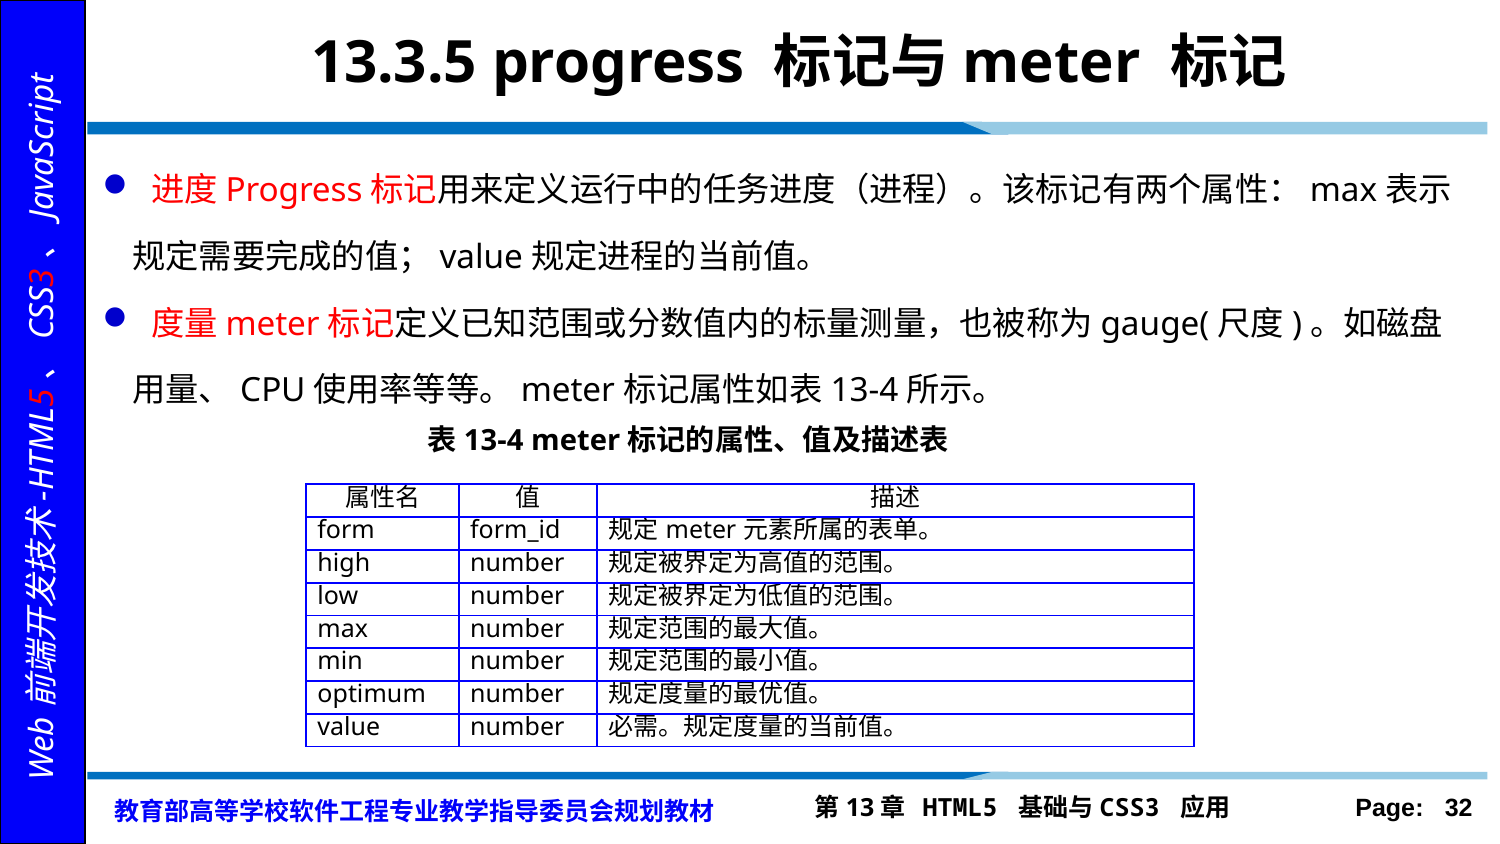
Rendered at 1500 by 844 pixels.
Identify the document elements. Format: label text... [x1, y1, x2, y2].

list 进度Progress标记用来定义运行中的任务进度（进程）。该标记有两个属性：max表示规定需要完成的值；value规定进程的当前值。 度量meter标记定义已知范围或分数值内的标量测量，也被称为gauge(尺度)。如磁盘用量、CPU使用率等等。meter标记属性如表13-4所示。 表13-4 meter标记的属性、值及描述表 [86, 133, 1489, 473]
table_header 描述 [598, 485, 1193, 516]
table_header 属性名 [307, 485, 458, 516]
table_cell high [307, 551, 458, 582]
table_cell min [307, 649, 458, 680]
table_cell 规定meter元素所属的表单。 [598, 518, 1193, 549]
table_header 值 [460, 485, 596, 516]
table_cell 必需。规定度量的当前值。 [598, 715, 1193, 746]
title 13.3.5 progress 标记与meter 标记 [161, 11, 1436, 106]
table_cell value [307, 715, 458, 746]
table_cell number [460, 715, 596, 746]
table_cell number [460, 584, 596, 615]
table_cell 规定范围的最小值。 [598, 649, 1193, 680]
table_cell low [307, 584, 458, 615]
table_cell form [307, 518, 458, 549]
table_cell optimum [307, 682, 458, 713]
table_cell max [307, 616, 458, 647]
table_cell number [460, 649, 596, 680]
table_cell 规定被界定为低值的范围。 [598, 584, 1193, 615]
table_cell 规定被界定为高值的范围。 [598, 551, 1193, 582]
table_cell 规定范围的最大值。 [598, 616, 1193, 647]
table_cell number [460, 616, 596, 647]
table_cell number [460, 682, 596, 713]
table_cell 规定度量的最优值。 [598, 682, 1193, 713]
table_cell number [460, 551, 596, 582]
table_cell form_id [460, 518, 596, 549]
